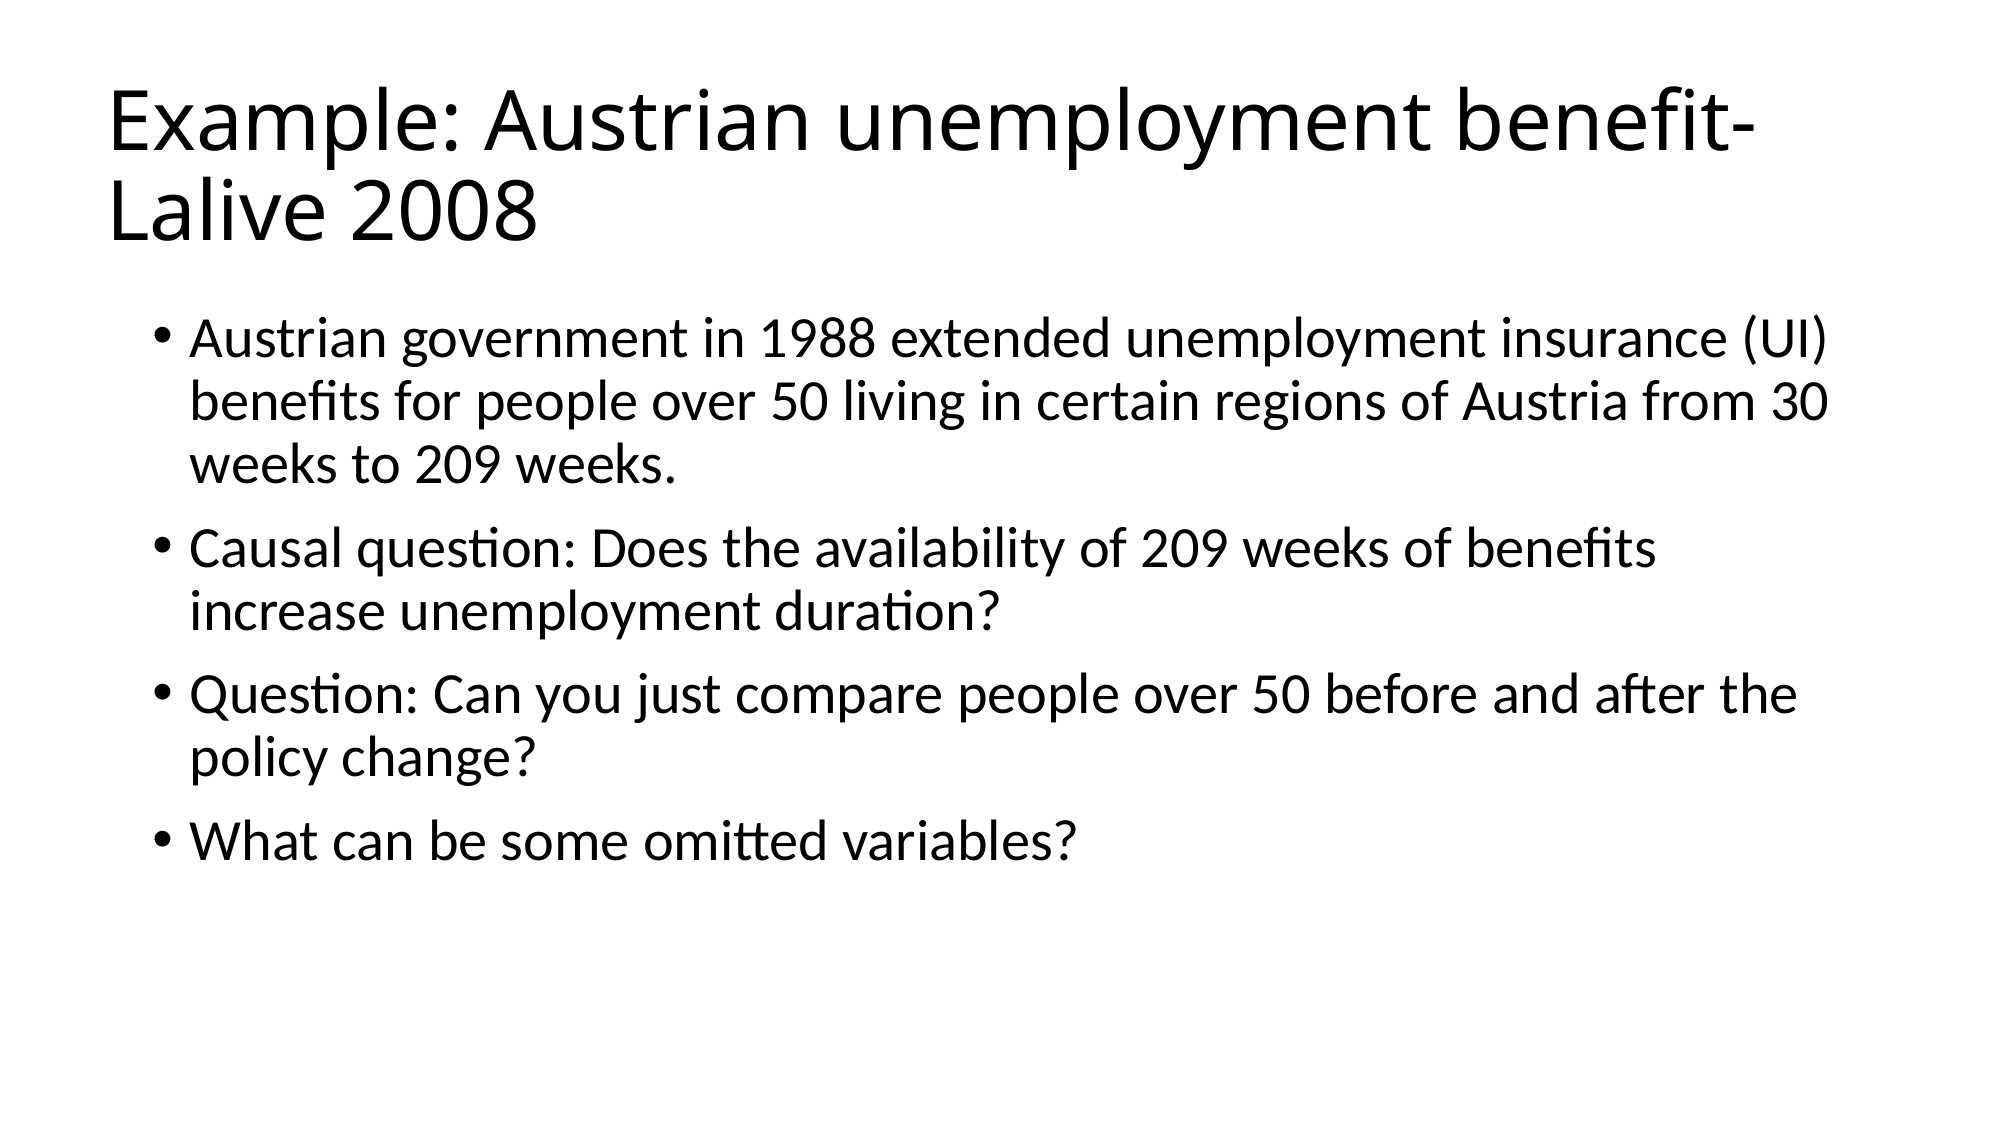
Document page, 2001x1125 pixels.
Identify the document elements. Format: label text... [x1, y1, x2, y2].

title Example: Austrian unemployment benefit- Lalive 2008 [91, 59, 1932, 278]
list Austrian government in 1988 extended unemployment insurance (UI) benefits for people over 50 living in certain regions of Austria from 30 weeks to 209 weeks. Causal question: Does the availability of 209 weeks of benefits increase unemployment duration? Question: Can you just compare people over 50 before and after the policy change? What can be some omitted variables? [137, 299, 1863, 1014]
